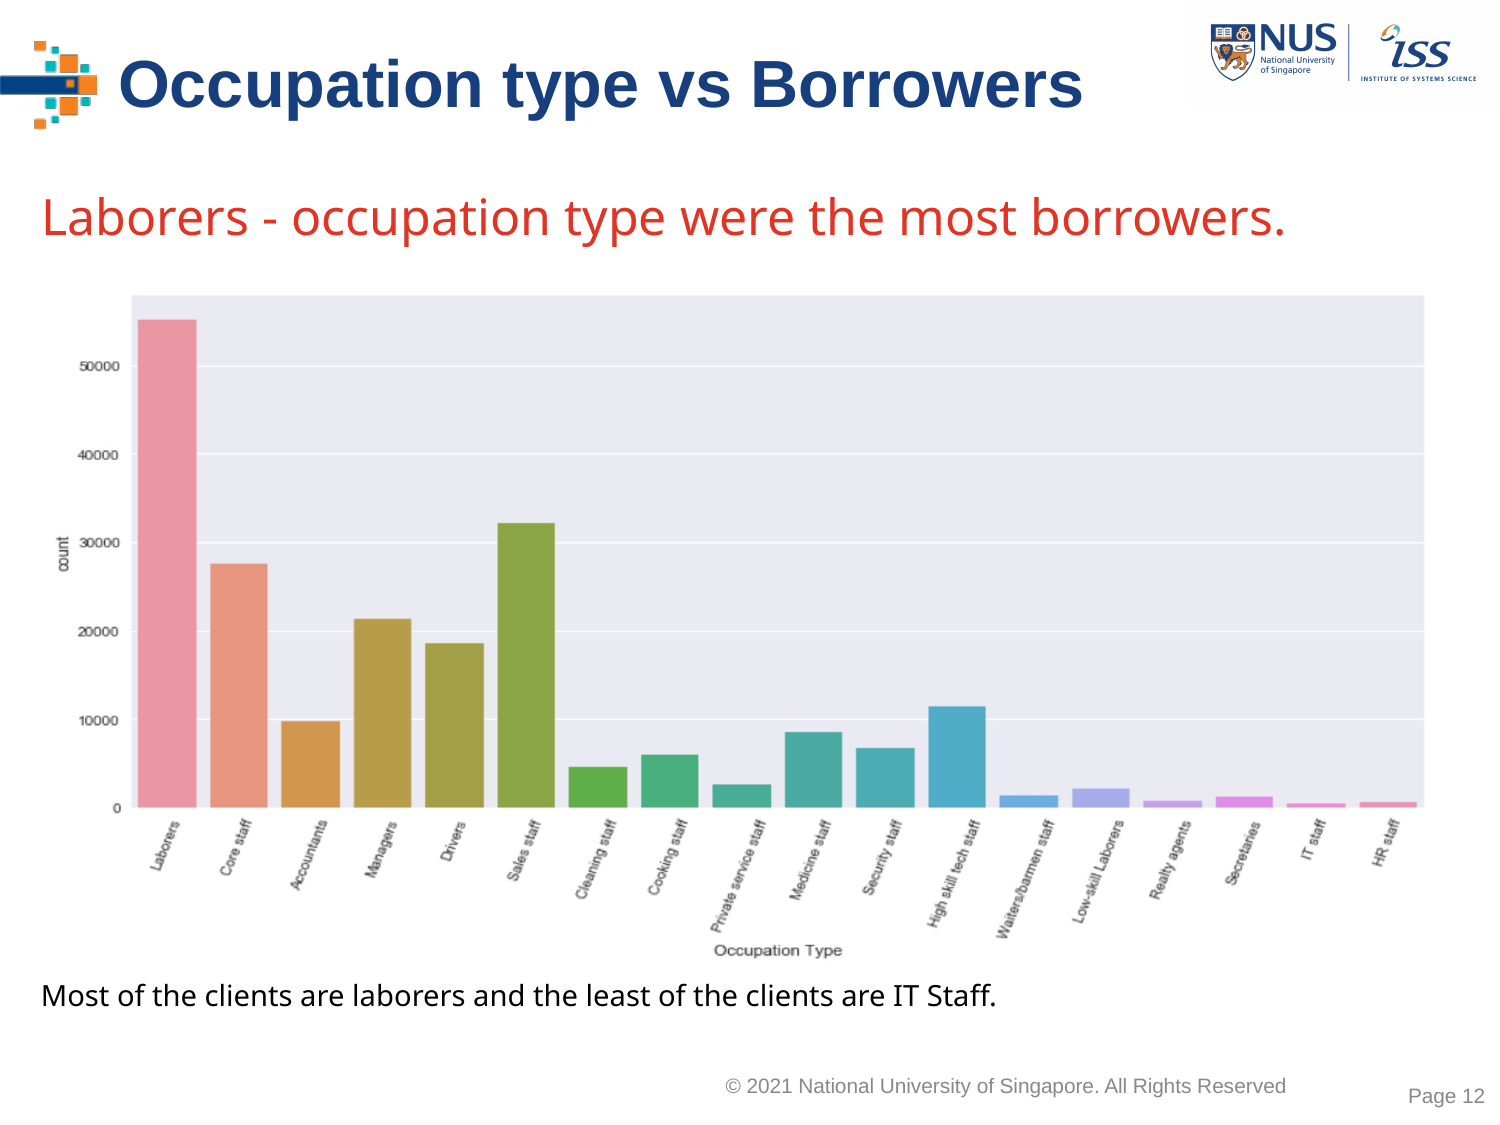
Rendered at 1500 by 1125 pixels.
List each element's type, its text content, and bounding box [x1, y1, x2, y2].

text_box Most of the clients are laborers and the least of the clients are IT Staff. [25, 985, 1013, 1020]
picture [0, 41, 97, 131]
picture [1185, 0, 1500, 106]
slide_number Page 12 [1312, 1065, 1500, 1125]
picture [18, 278, 1428, 977]
list Laborers - occupation type were the most borrowers. [18, 184, 1313, 277]
title Occupation type vs Borrowers [103, 41, 1186, 131]
